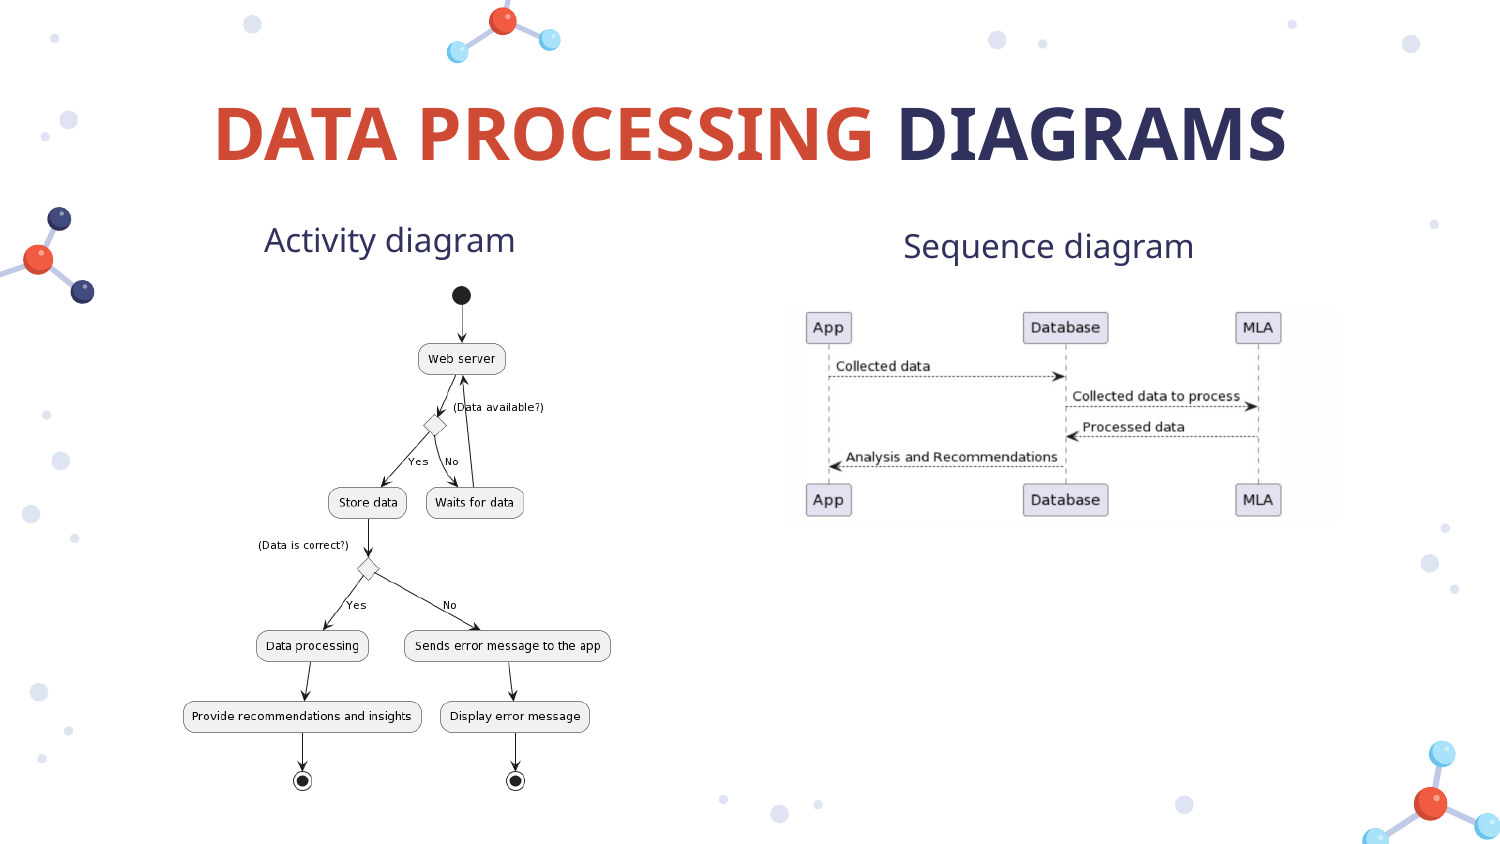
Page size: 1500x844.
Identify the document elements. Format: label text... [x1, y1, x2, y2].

subtitle Activity diagram [249, 204, 541, 278]
picture [176, 280, 614, 794]
picture [784, 306, 1337, 527]
title DATA PROCESSING DIAGRAMS [118, 72, 1382, 167]
subtitle Sequence diagram [888, 210, 1233, 278]
